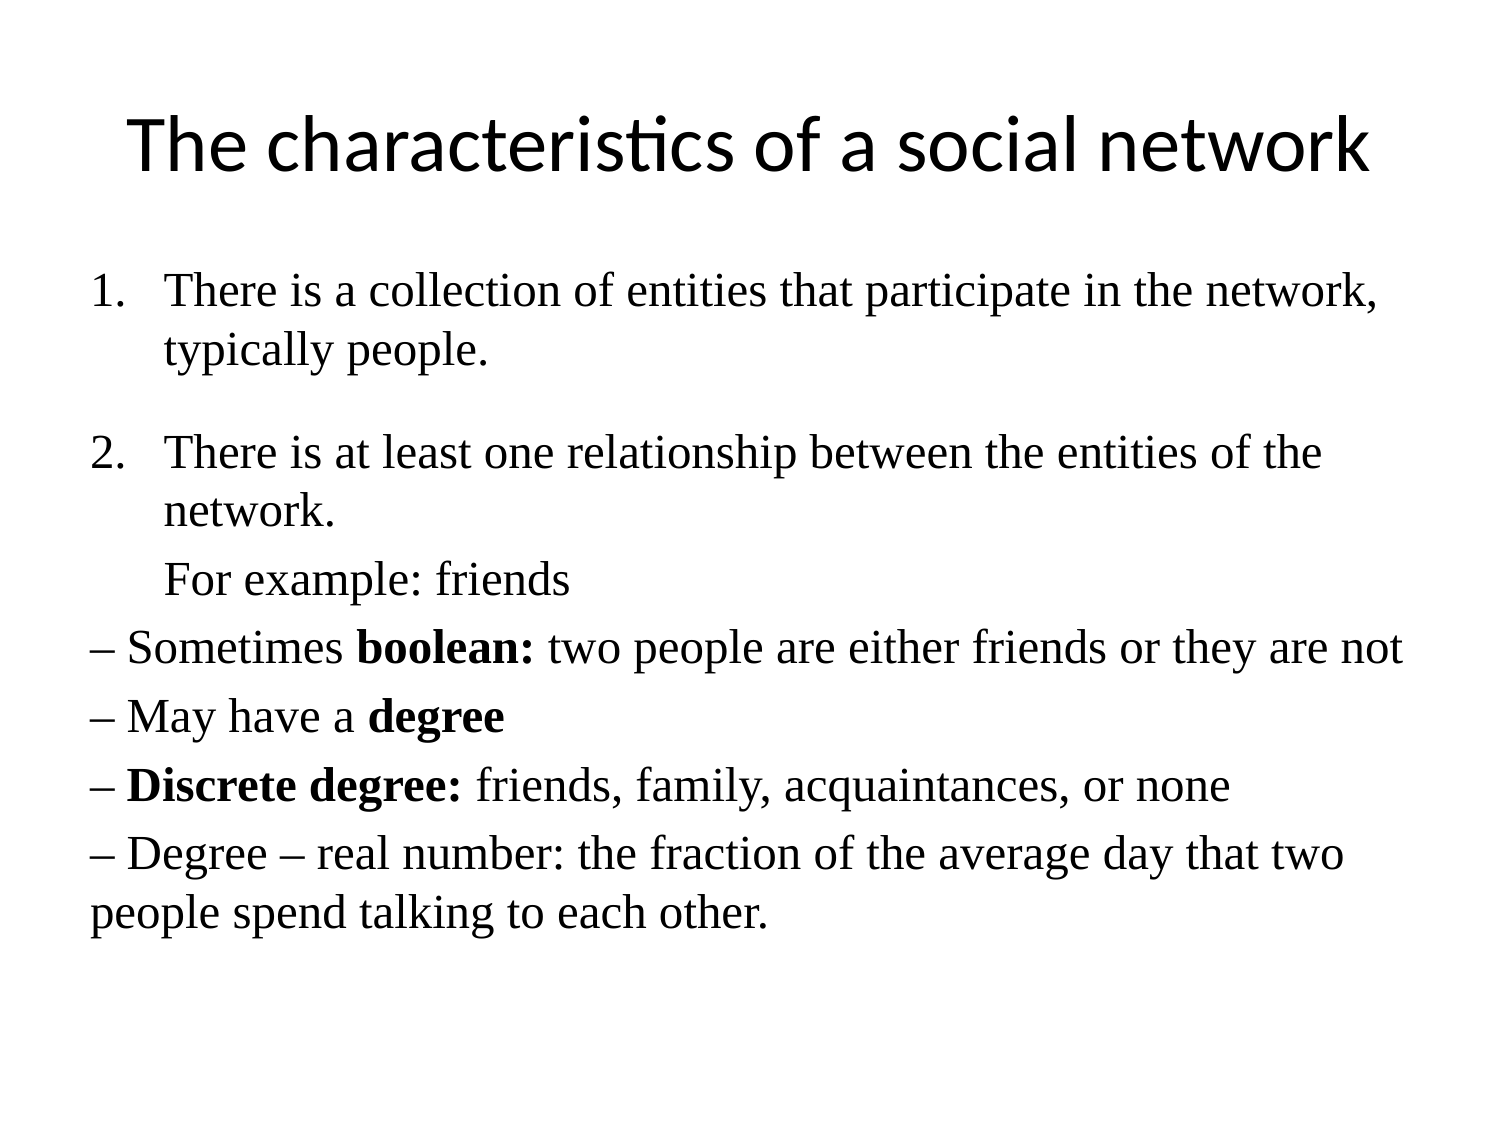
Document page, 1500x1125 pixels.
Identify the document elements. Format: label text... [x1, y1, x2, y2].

list There is a collection of entities that participate in the network, typically people. There is at least one relationship between the entities of the network. For example: friends – Sometimes boolean: two people are either friends or they are not – May have a degree – Discrete degree: friends, family, acquaintances, or none – Degree – real number: the fraction of the average day that two people spend talking to each other. [75, 249, 1425, 1005]
title The characteristics of a social network [75, 45, 1425, 233]
